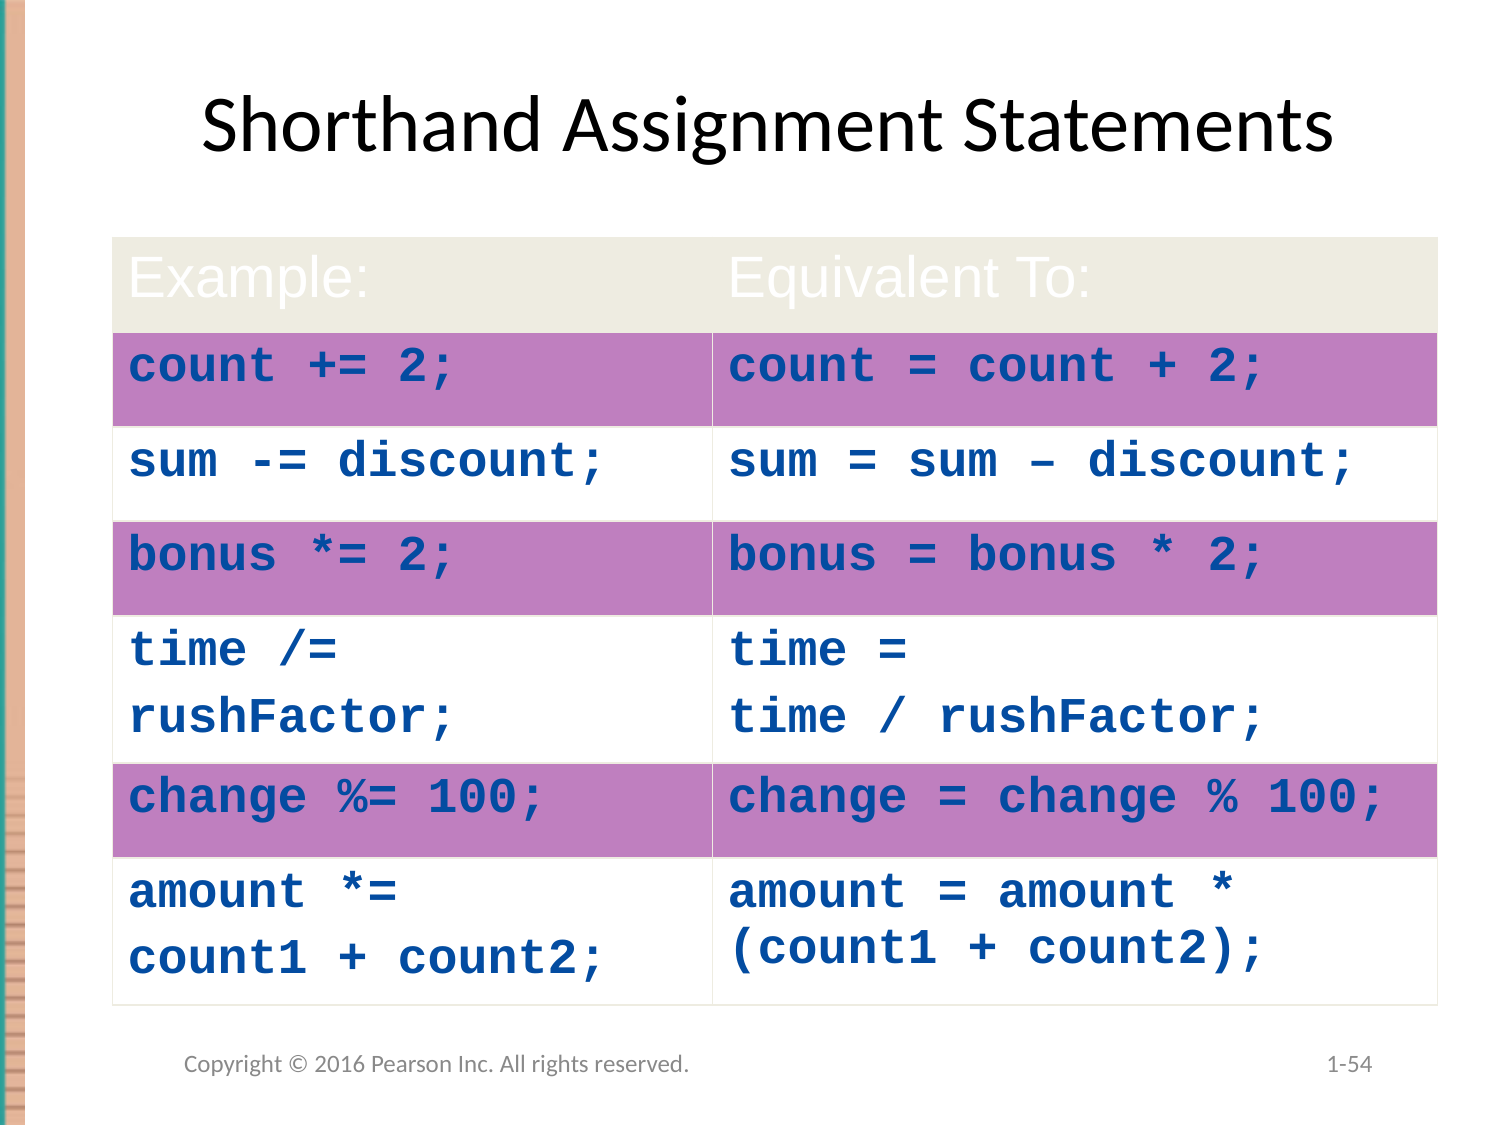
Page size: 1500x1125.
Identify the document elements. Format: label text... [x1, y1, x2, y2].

table_cell sum -= discount; [113, 428, 712, 520]
footer Copyright © 2016 Pearson Inc. All rights reserved. [150, 1025, 725, 1100]
table_cell count = count + 2; [713, 333, 1437, 426]
table_cell change = change % 100; [713, 764, 1437, 857]
table_cell amount *= count1 + count2; [113, 859, 712, 1004]
table_cell time = time / rushFactor; [713, 617, 1437, 762]
table_cell bonus = bonus * 2; [713, 522, 1437, 615]
table_cell sum = sum – discount; [713, 428, 1437, 520]
table_cell time /= rushFactor; [113, 617, 712, 762]
table_cell count += 2; [113, 333, 712, 426]
table_cell bonus *= 2; [113, 522, 712, 615]
picture [0, 0, 25, 1125]
table_header Equivalent To: [713, 238, 1437, 331]
table_cell amount = amount * (count1 + count2); [713, 859, 1437, 1004]
title Shorthand Assignment Statements [150, 24, 1388, 213]
slide_number 1-54 [1074, 1025, 1388, 1100]
table_header Example: [113, 238, 712, 331]
table_cell change %= 100; [113, 764, 712, 857]
